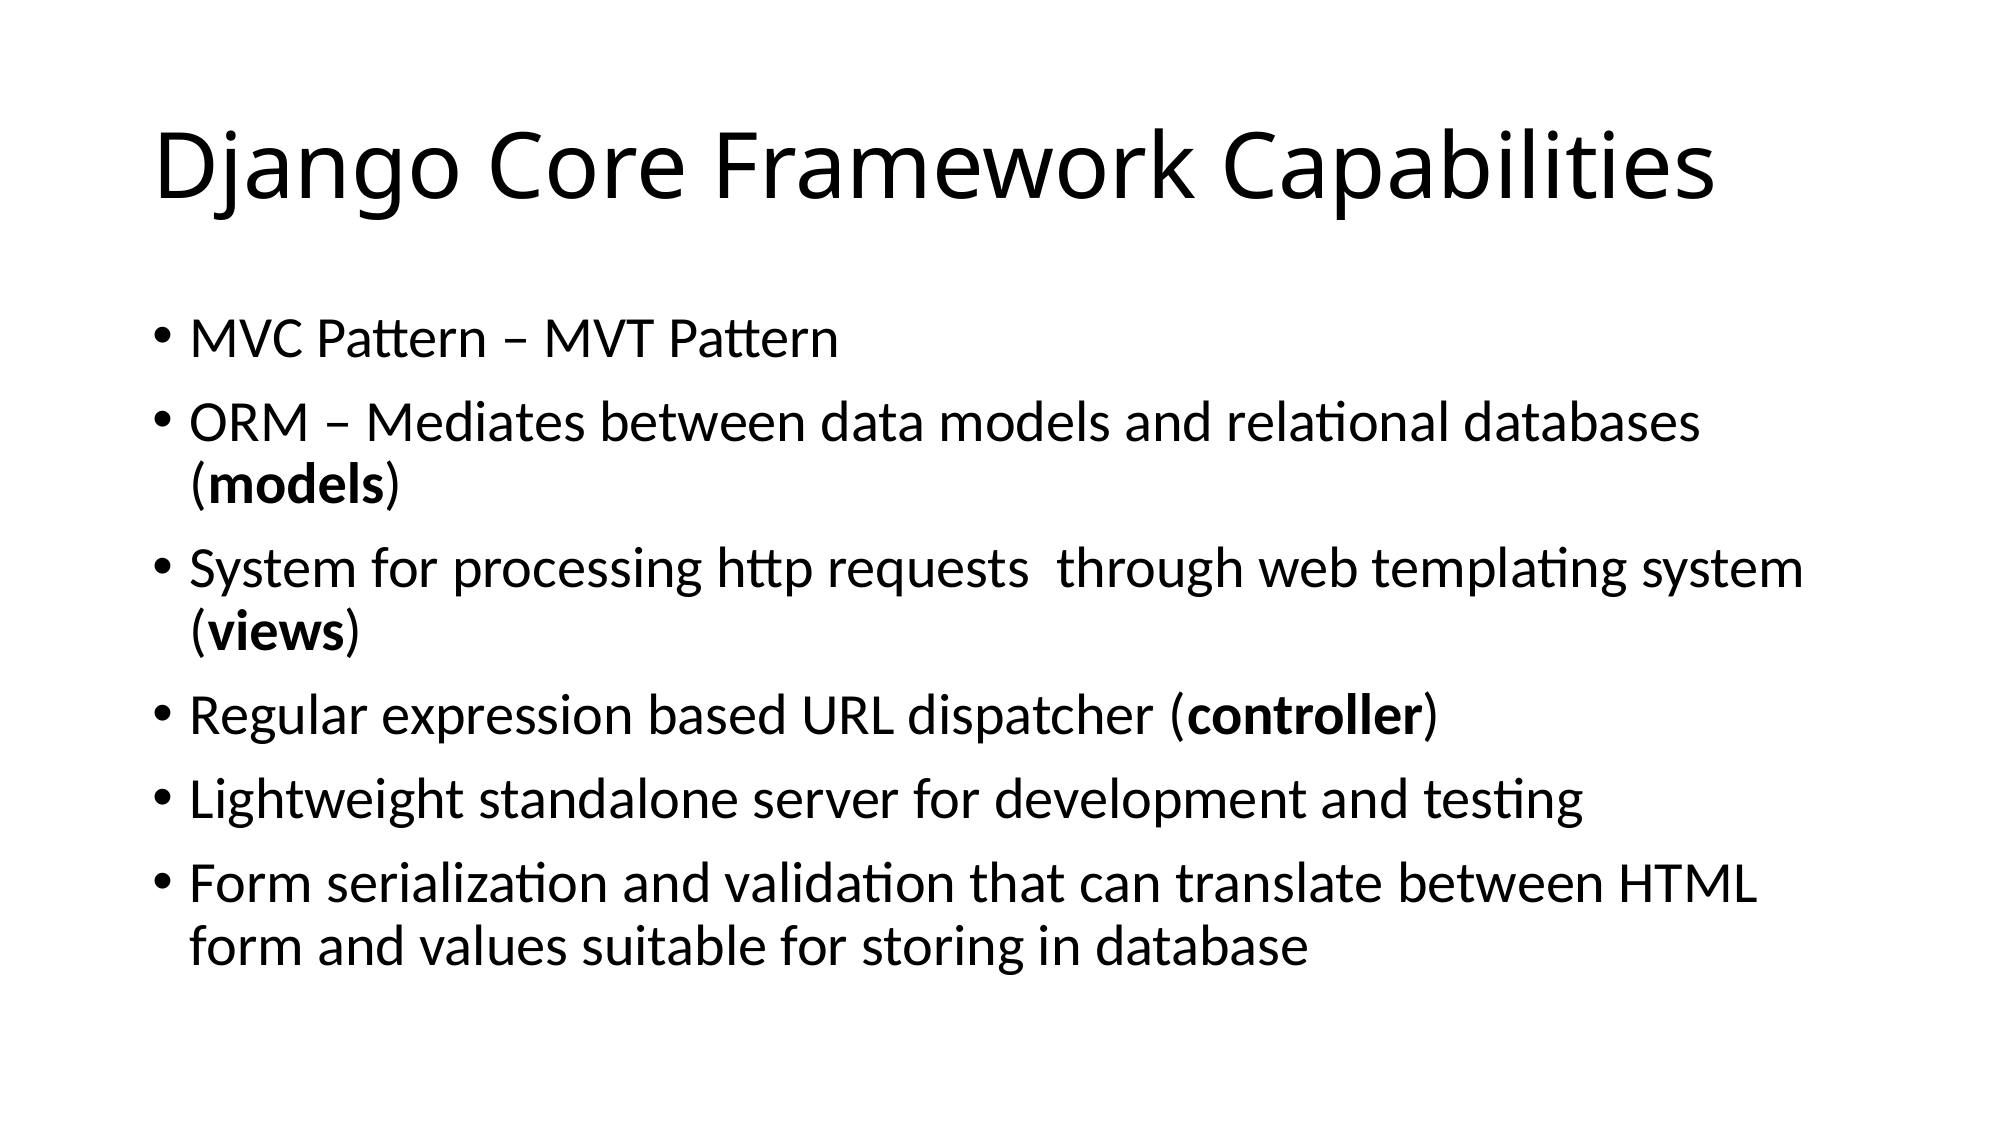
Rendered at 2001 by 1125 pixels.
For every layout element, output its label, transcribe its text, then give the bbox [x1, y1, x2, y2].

list MVC Pattern – MVT Pattern ORM – Mediates between data models and relational databases (models) System for processing http requests through web templating system (views) Regular expression based URL dispatcher (controller) Lightweight standalone server for development and testing Form serialization and validation that can translate between HTML form and values suitable for storing in database [137, 299, 1863, 1014]
title Django Core Framework Capabilities [137, 59, 1863, 278]
